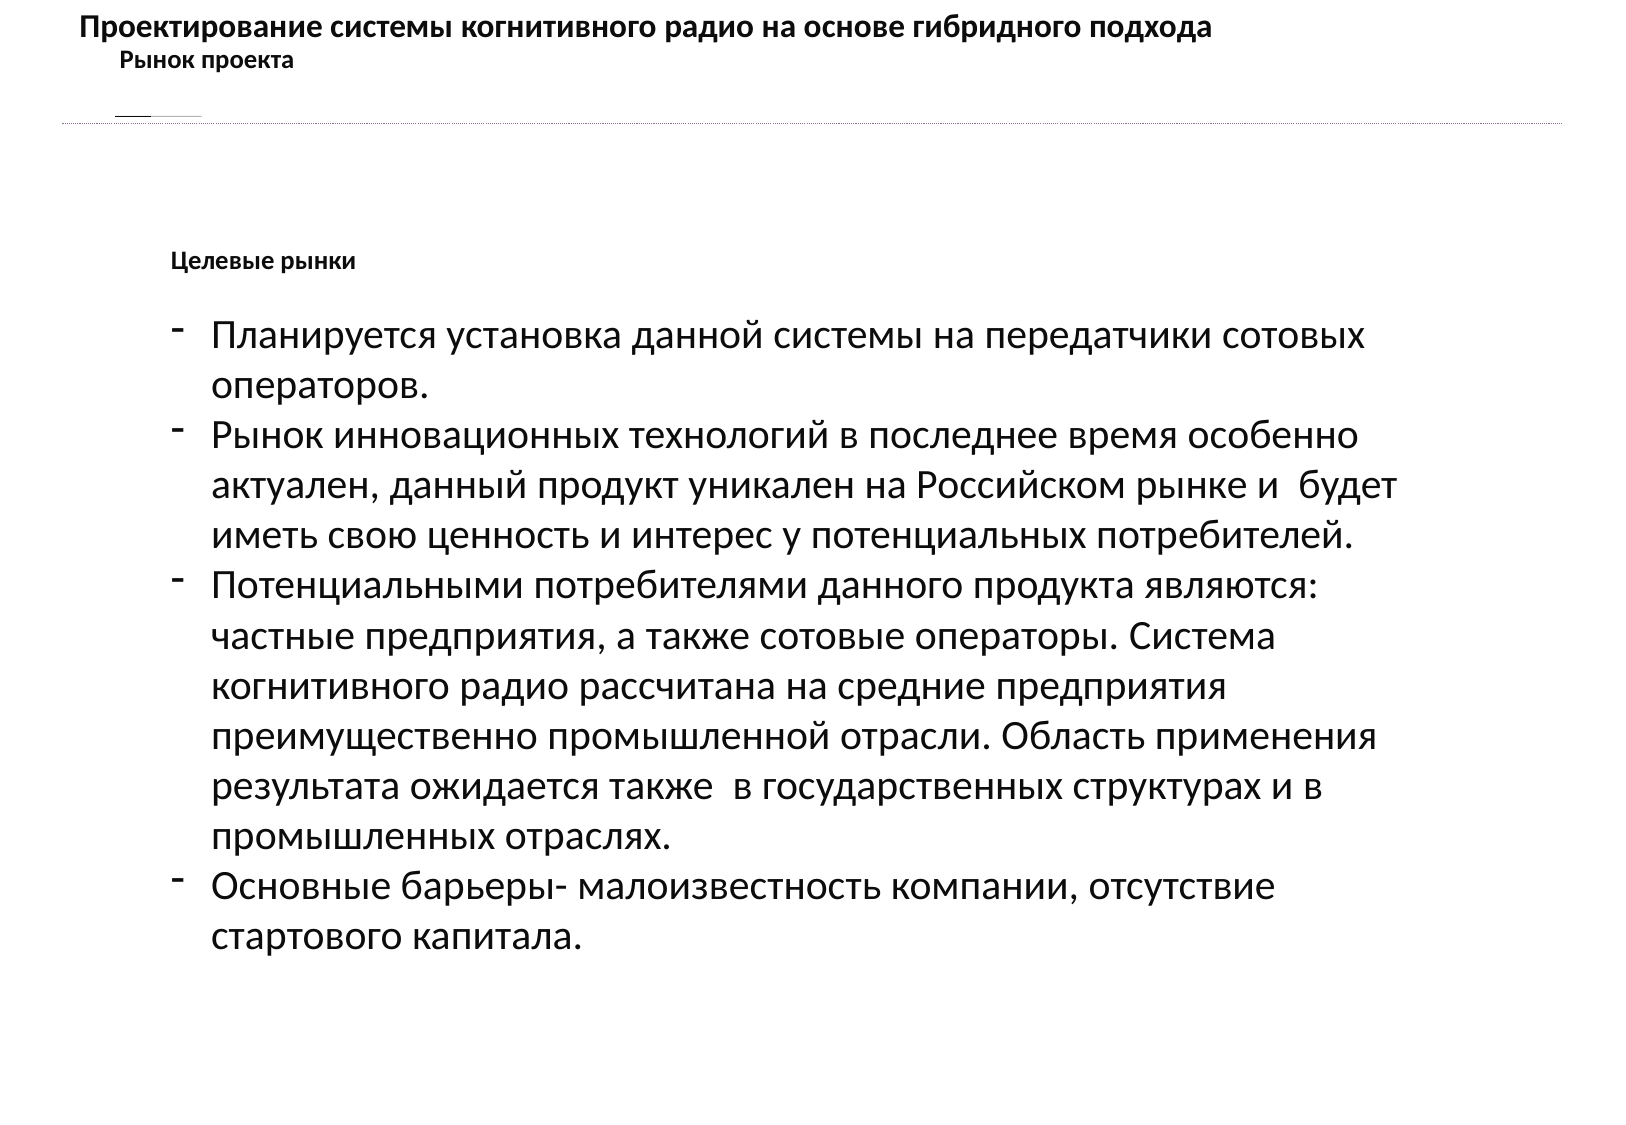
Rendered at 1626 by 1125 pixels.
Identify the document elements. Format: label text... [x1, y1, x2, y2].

text_box Проектирование системы когнитивного радио на основе гибридного подхода [64, 0, 1230, 52]
text_box Целевые рынки Планируется установка данной системы на передатчики сотовых операторов. Рынок инновационных технологий в последнее время особенно актуален, данный продукт уникален на Российском рынке и будет иметь свою ценность и интерес у потенциальных потребителей. Потенциальными потребителями данного продукта являются: частные предприятия, а также сотовые операторы. Система когнитивного радио рассчитана на средние предприятия преимущественно промышленной отрасли. Область применения результата ожидается также в государственных структурах и в промышленных отраслях. Основные барьеры- малоизвестность компании, отсутствие стартового капитала. [156, 235, 1445, 965]
text_box Рынок проекта [104, 52, 310, 81]
